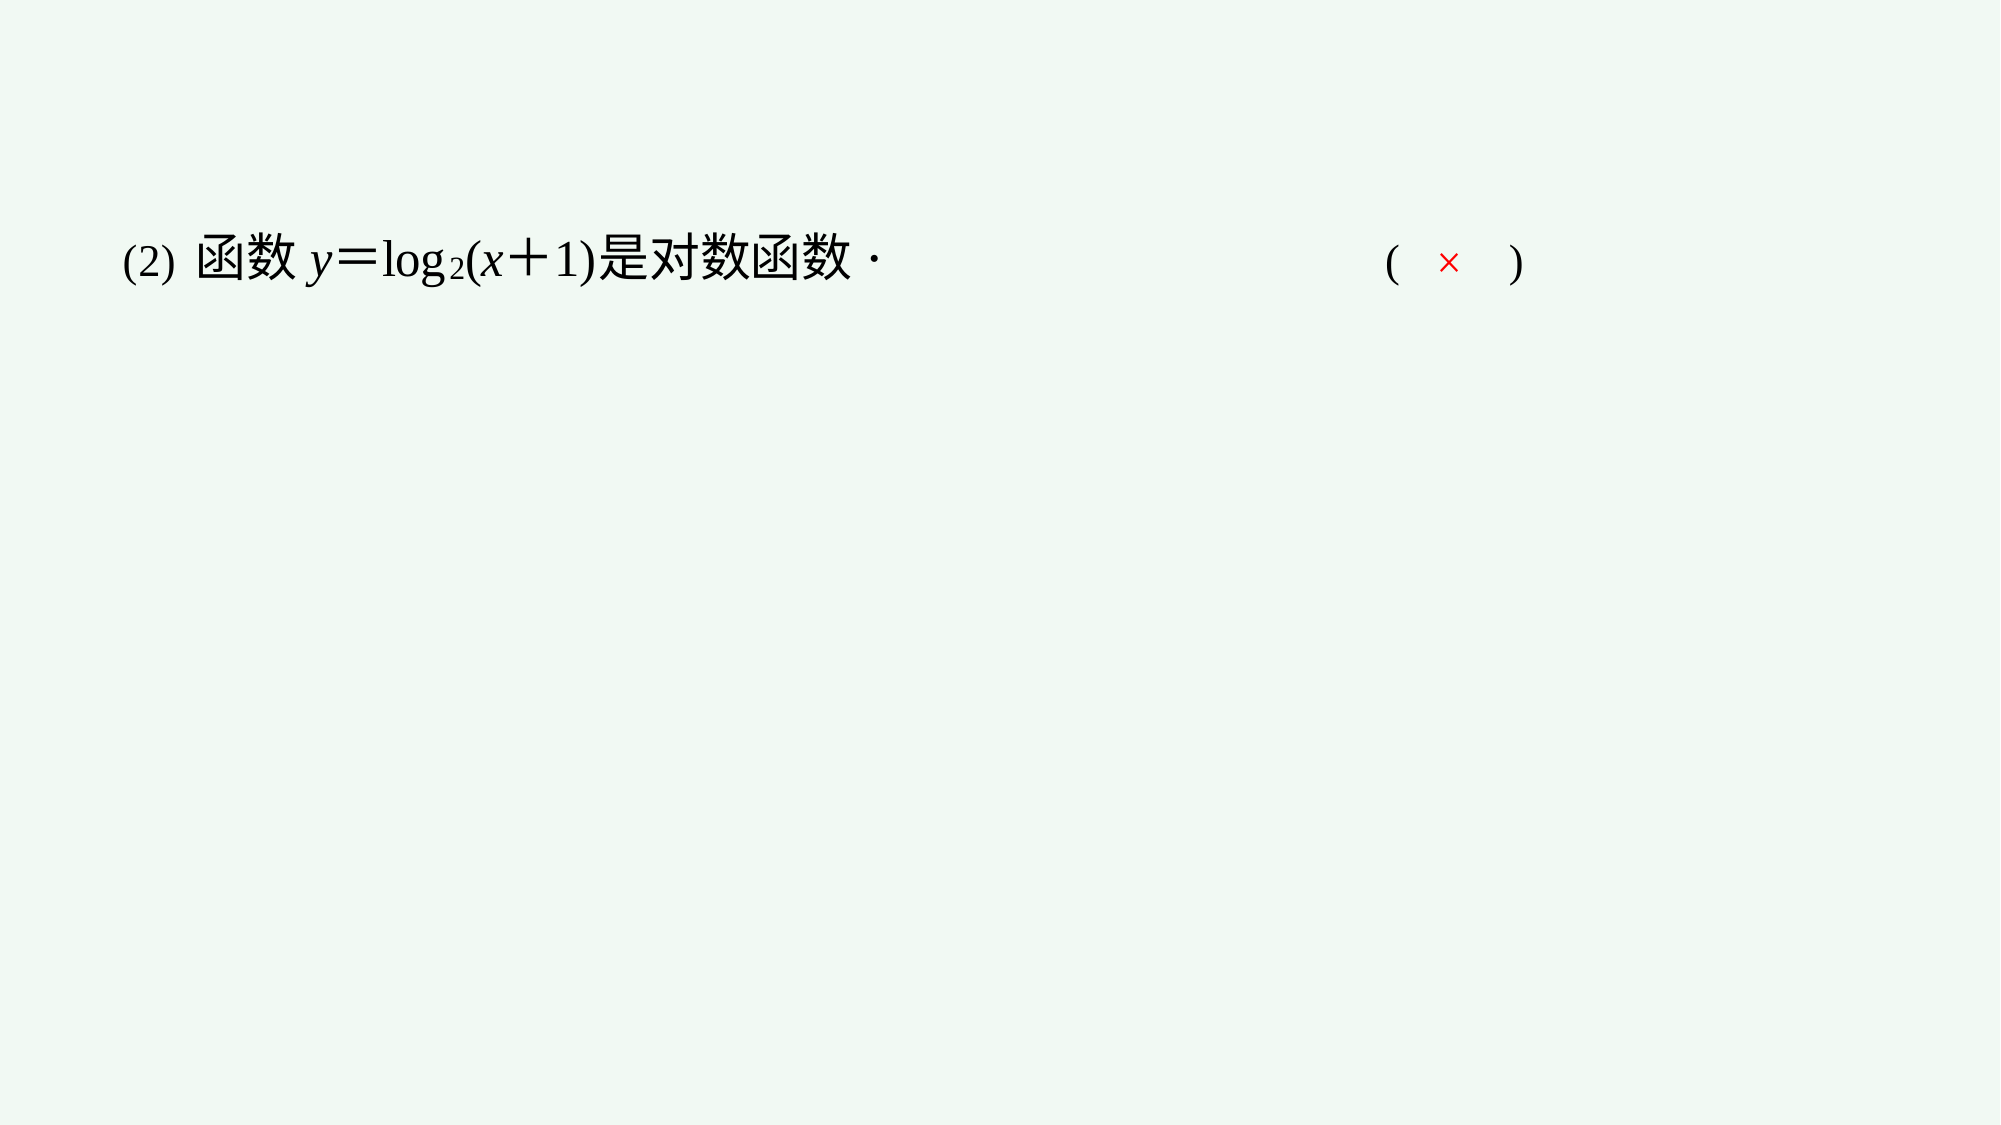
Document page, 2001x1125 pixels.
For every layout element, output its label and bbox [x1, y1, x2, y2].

text_box [122, 224, 1881, 393]
text_box [1436, 229, 2000, 299]
